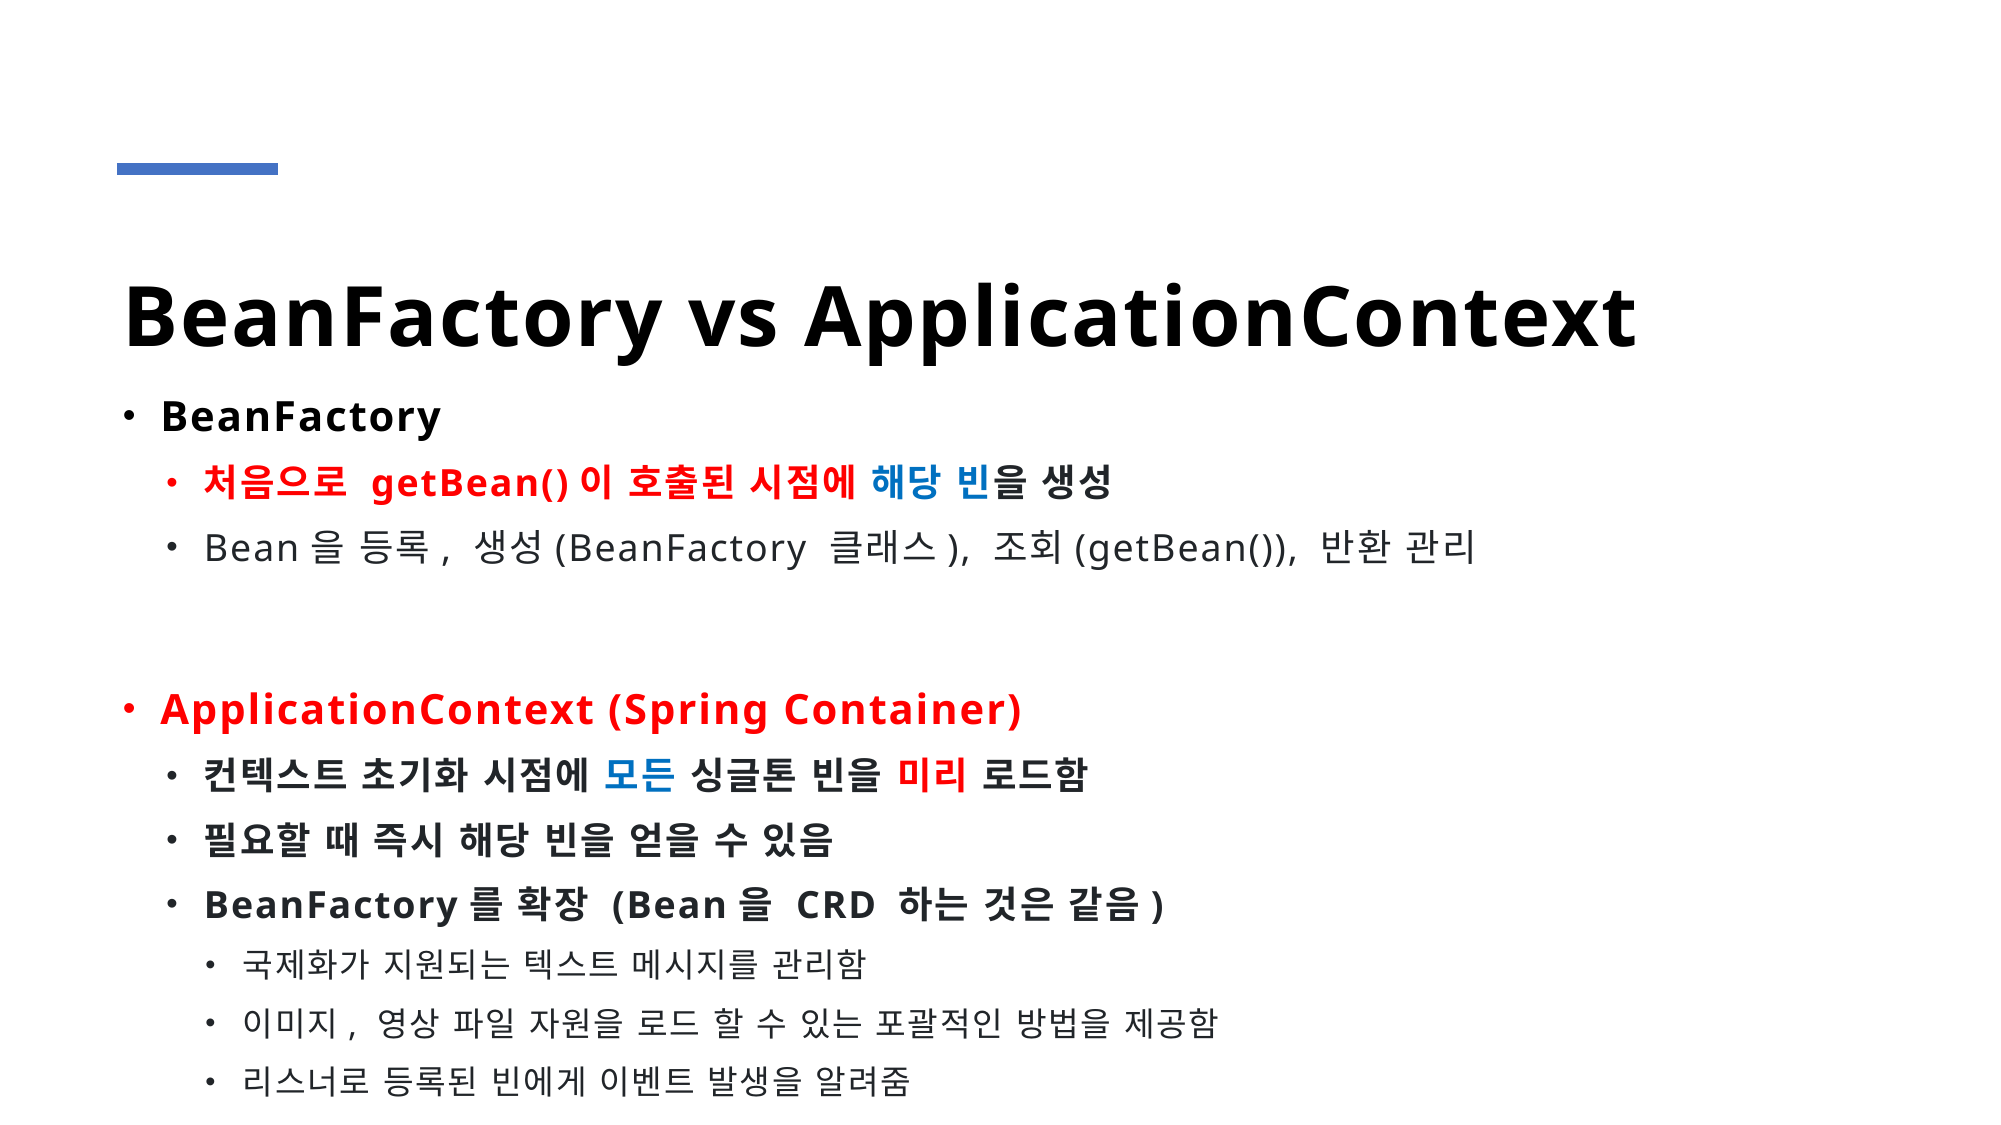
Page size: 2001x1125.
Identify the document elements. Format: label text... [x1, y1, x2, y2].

title BeanFactory vs ApplicationContext [105, 224, 1892, 361]
list BeanFactory 처음으로 getBean()이 호출된 시점에 해당 빈을 생성 Bean을 등록, 생성(BeanFactory 클래스), 조회(getBean()), 반환 관리 ApplicationContext (Spring Container) 컨텍스트 초기화 시점에 모든 싱글톤 빈을 미리 로드함 필요할 때 즉시 해당 빈을 얻을 수 있음 BeanFactory를 확장 (Bean을 CRD 하는 것은 같음) 국제화가 지원되는 텍스트 메시지를 관리함 이미지, 영상 파일 자원을 로드 할 수 있는 포괄적인 방법을 제공함 리스너로 등록된 빈에게 이벤트 발생을 알려줌 [105, 361, 1892, 1114]
